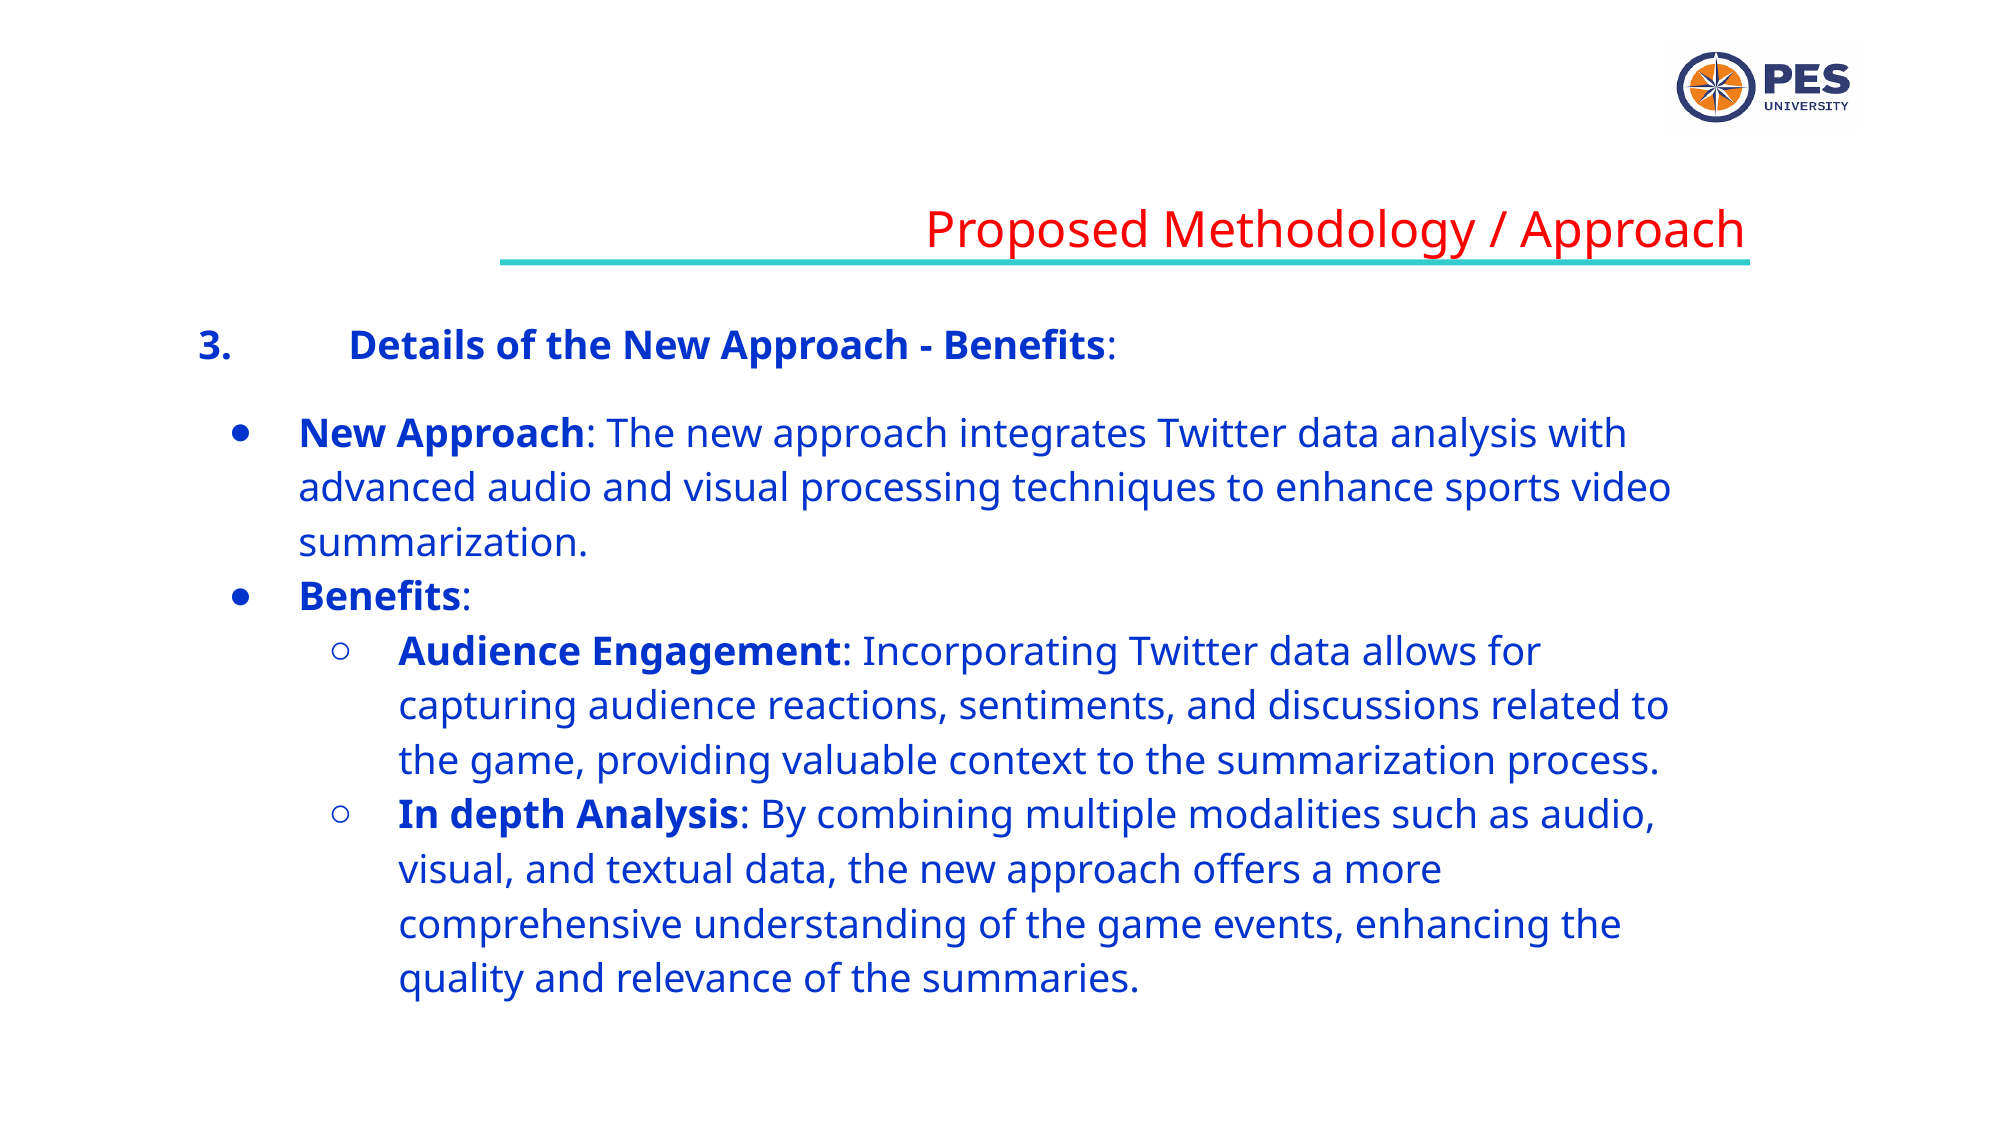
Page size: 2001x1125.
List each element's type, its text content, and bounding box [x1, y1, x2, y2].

text_box Proposed Methodology / Approach [487, 189, 1763, 266]
picture [1667, 43, 1859, 131]
text_box 3. Details of the New Approach - Benefits: New Approach: The new approach integrates Twitter data analysis with advanced audio and visual processing techniques to enhance sports video summarization. Benefits: Audience Engagement: Incorporating Twitter data allows for capturing audience reactions, sentiments, and discussions related to the game, providing valuable context to the summarization process. In depth Analysis: By combining multiple modalities such as audio, visual, and textual data, the new approach offers a more comprehensive understanding of the game events, enhancing the quality and relevance of the summaries. [183, 303, 1733, 1098]
